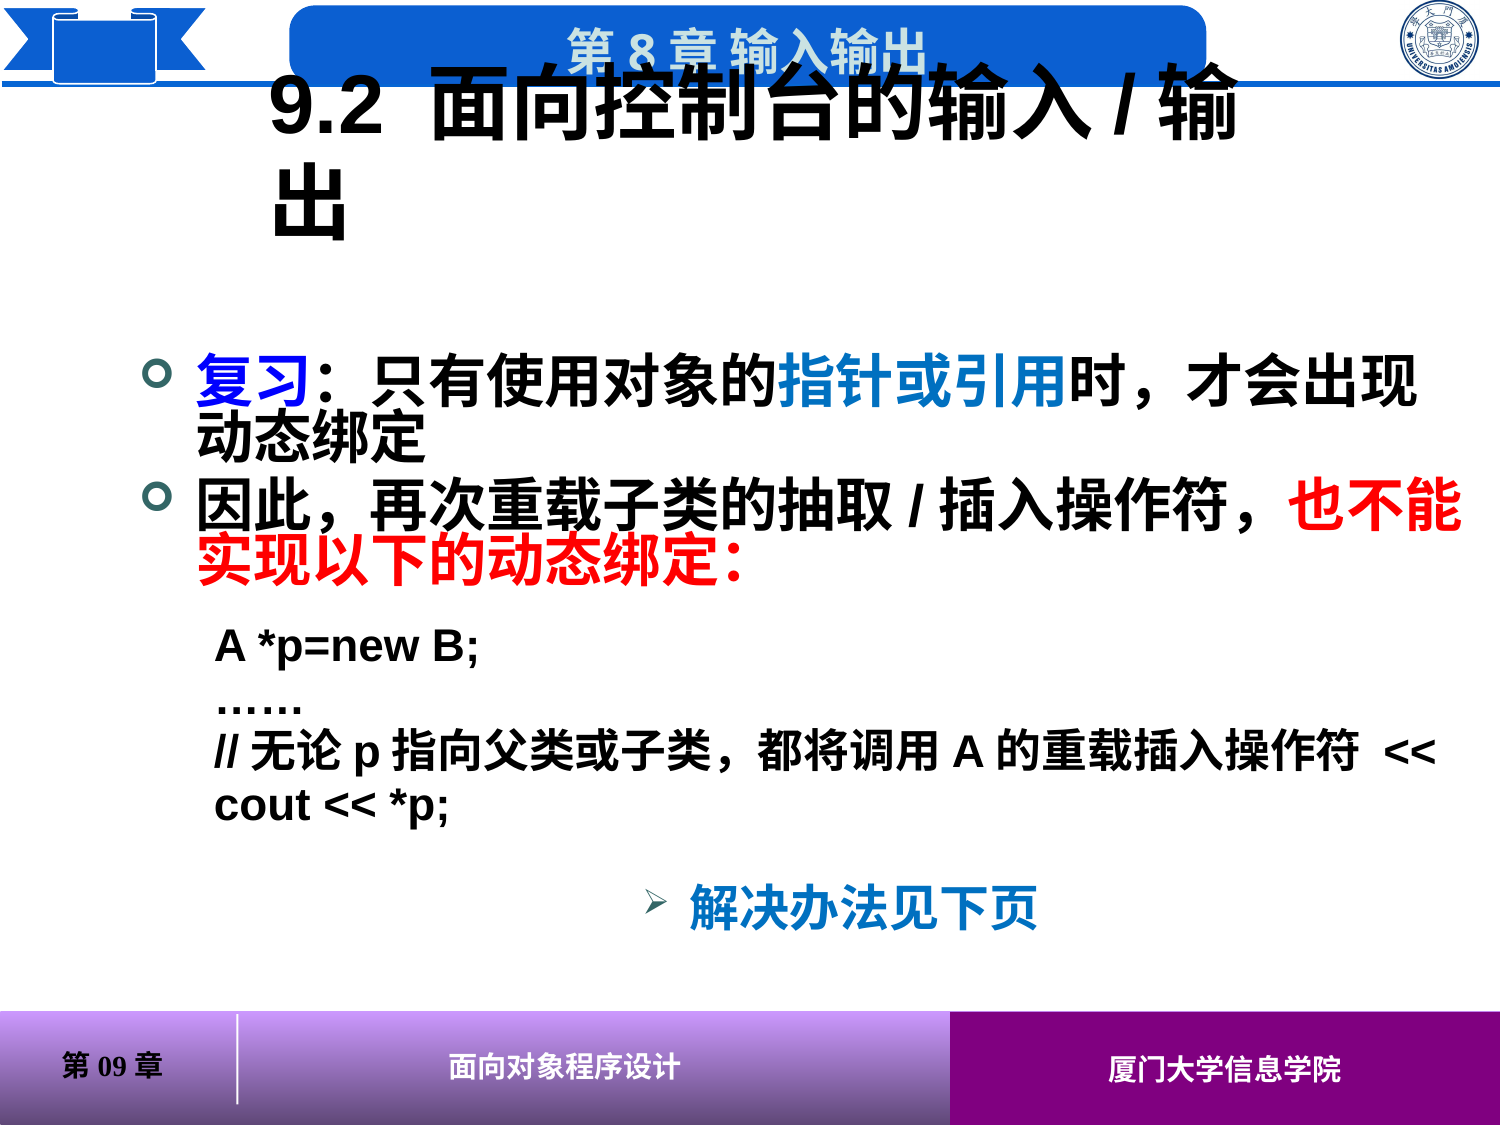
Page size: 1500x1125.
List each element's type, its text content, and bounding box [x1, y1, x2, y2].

list 复习：只有使用对象的指针或引用时，才会出现动态绑定 因此，再次重载子类的抽取/插入操作符，也不能实现以下的动态绑定： A *p=new B; …… //无论p指向父类或子类，都将调用A的重载插入操作符 << cout << *p; 解决办法见下页 [123, 349, 1483, 986]
slide_number [249, 1024, 463, 1101]
picture [1399, 0, 1480, 80]
text_box 9.2 面向控制台的输入/输出 [253, 104, 1313, 197]
